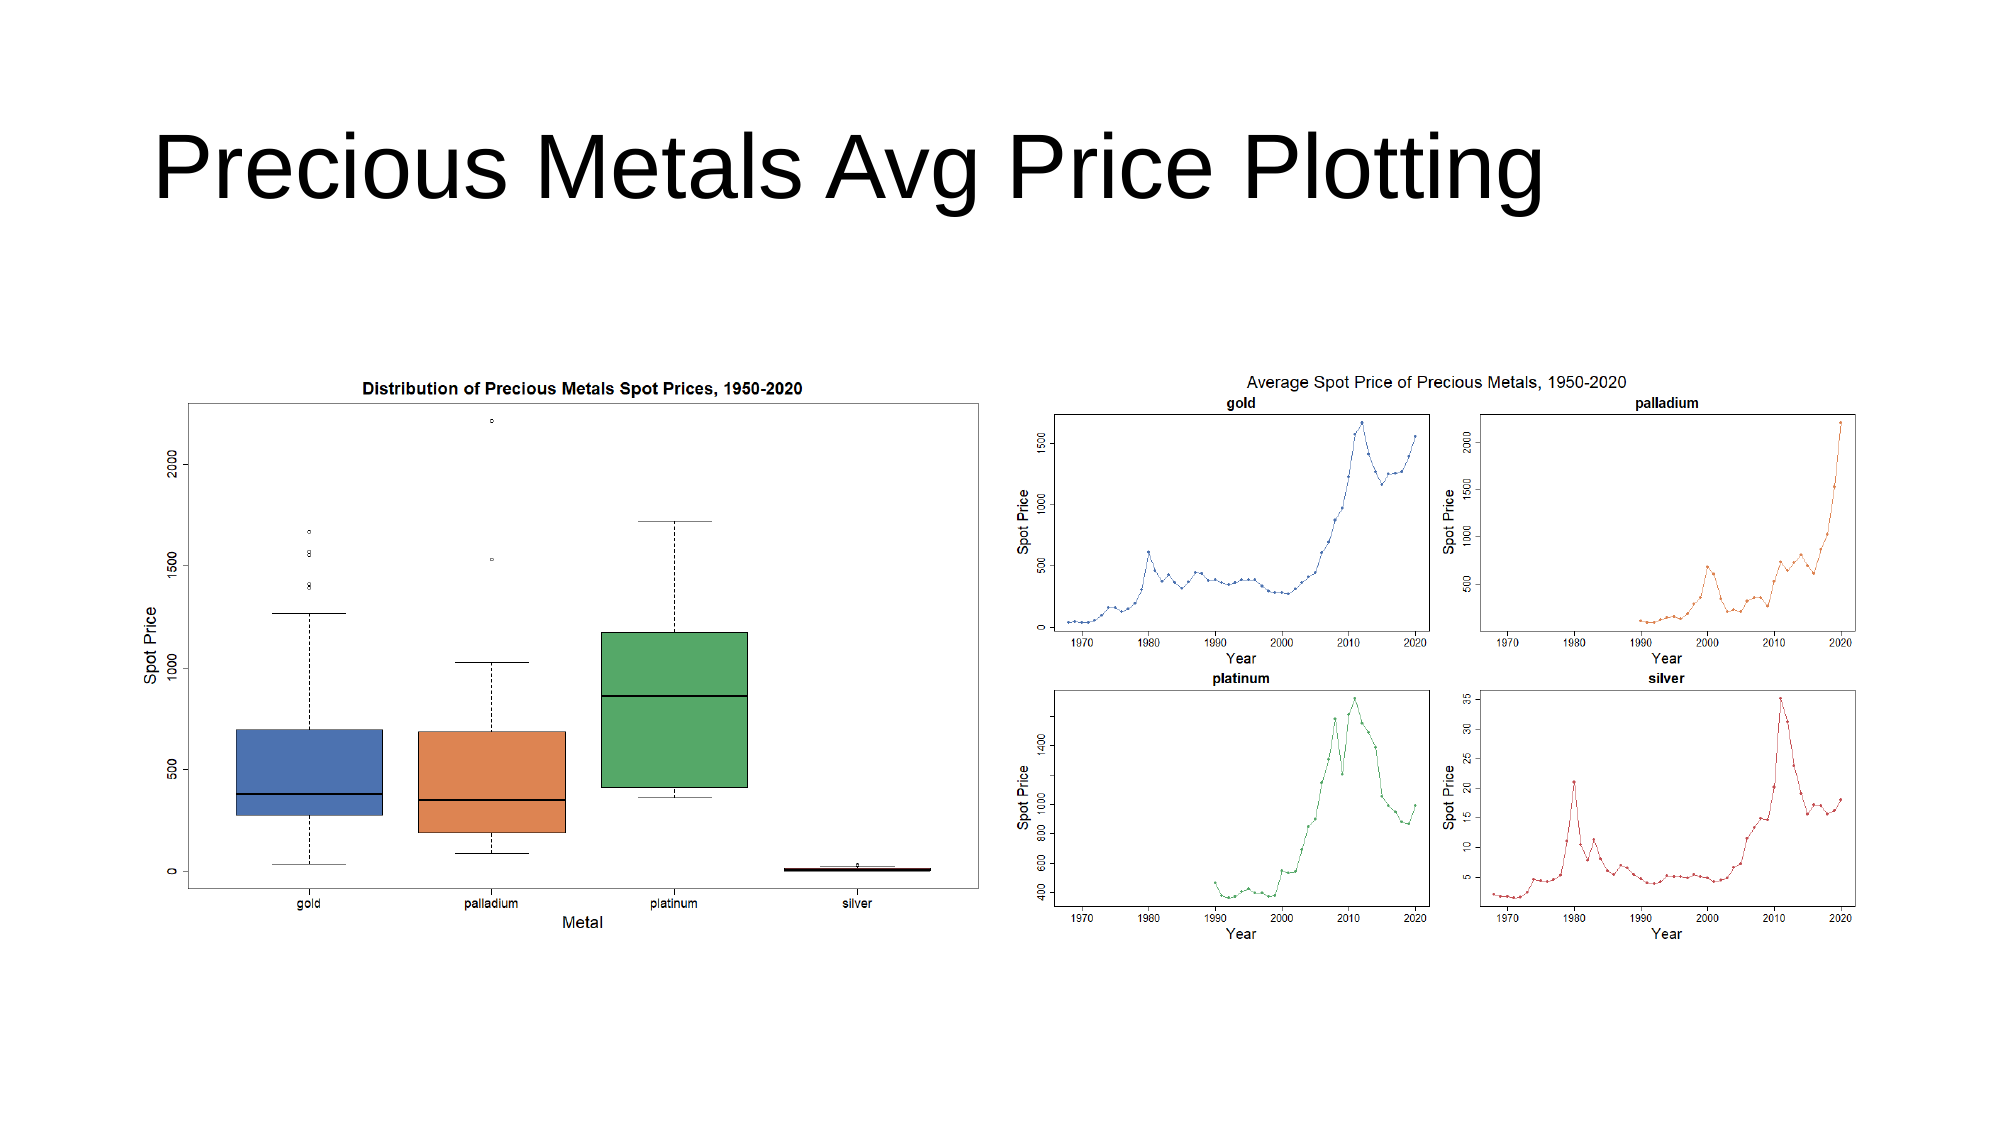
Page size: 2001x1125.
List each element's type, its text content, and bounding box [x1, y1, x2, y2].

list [1012, 372, 1863, 940]
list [137, 372, 988, 940]
title Precious Metals Avg Price Plotting [137, 59, 1863, 278]
